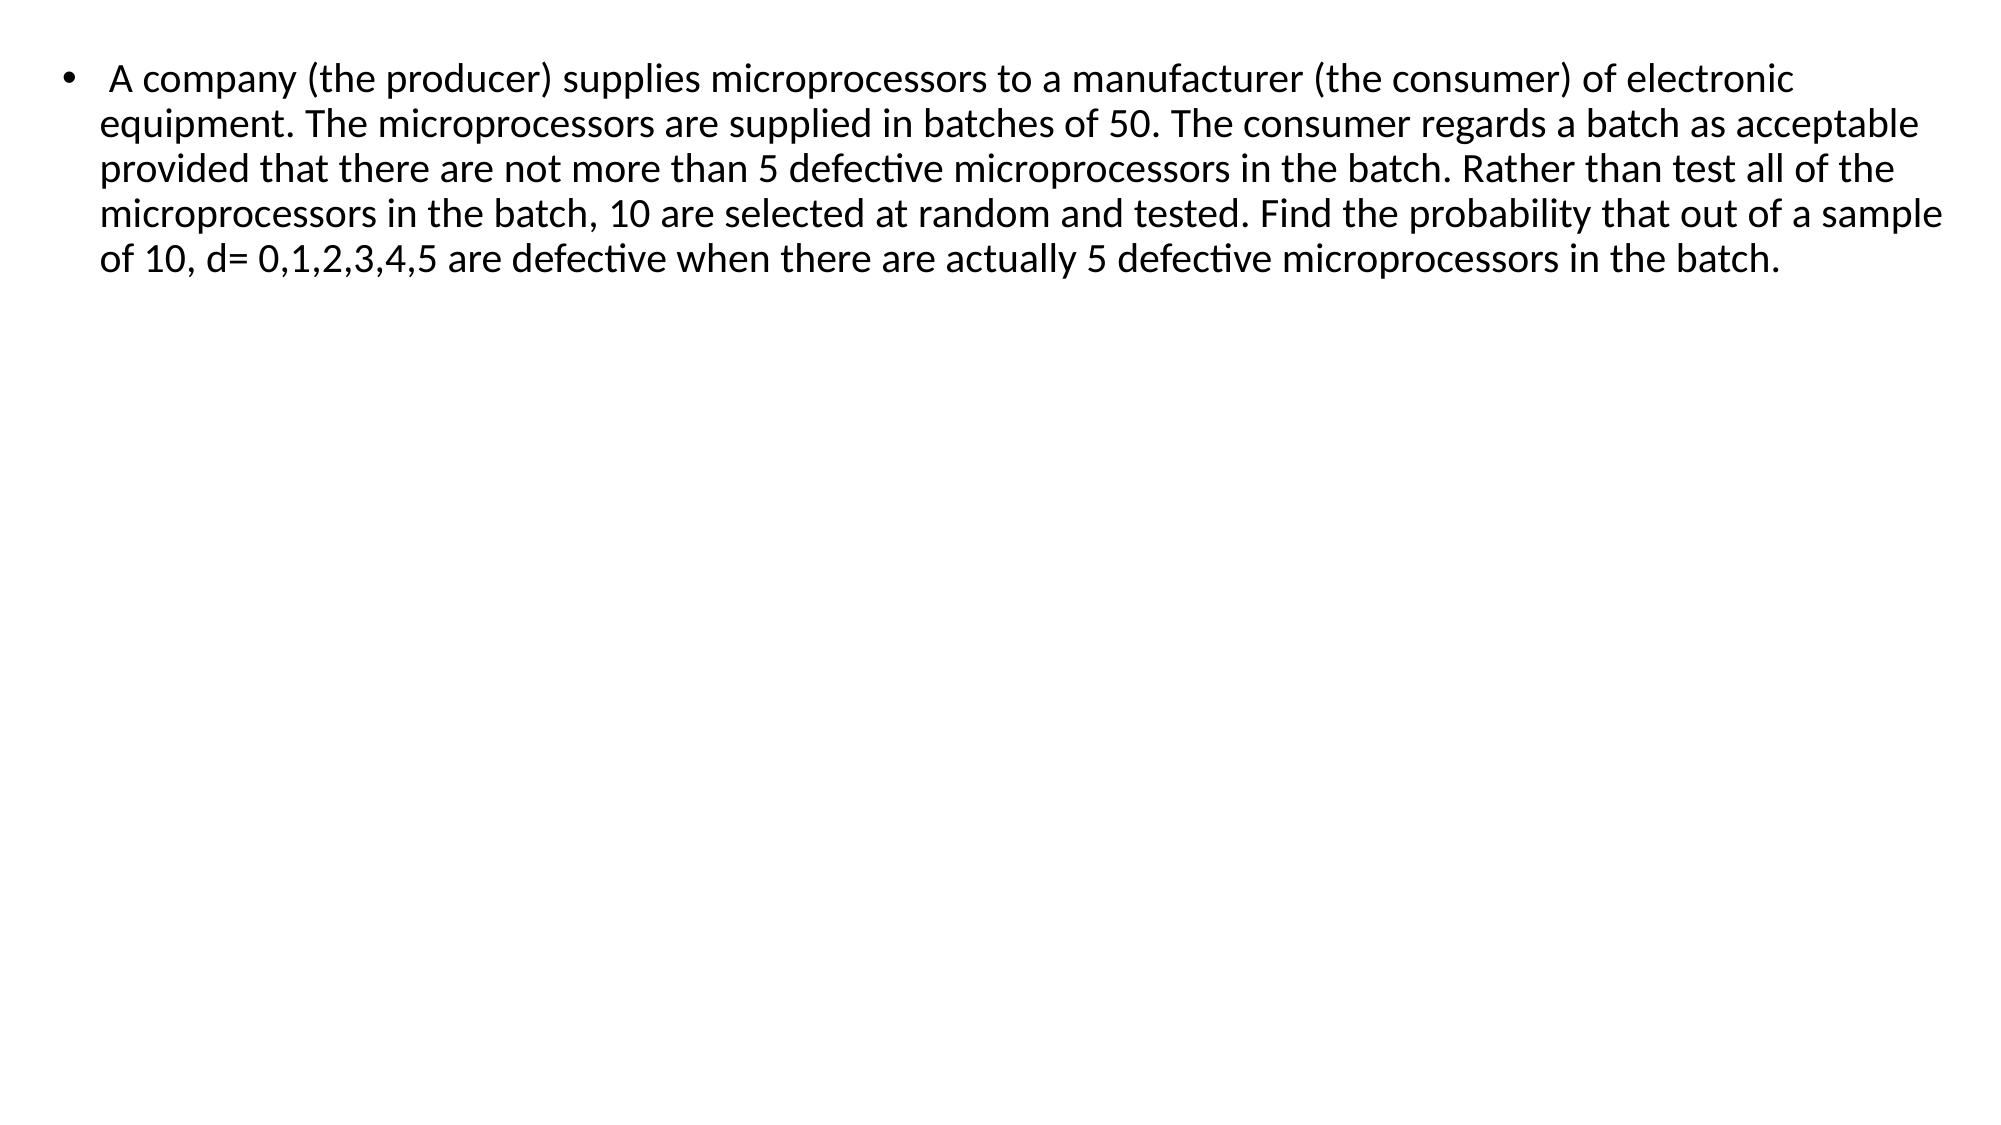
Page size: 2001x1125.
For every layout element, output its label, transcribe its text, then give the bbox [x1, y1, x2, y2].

list A company (the producer) supplies microprocessors to a manufacturer (the consumer) of electronic equipment. The microprocessors are supplied in batches of 50. The consumer regards a batch as acceptable provided that there are not more than 5 defective microprocessors in the batch. Rather than test all of the microprocessors in the batch, 10 are selected at random and tested. Find the probability that out of a sample of 10, d= 0,1,2,3,4,5 are defective when there are actually 5 defective microprocessors in the batch. [47, 49, 1973, 801]
